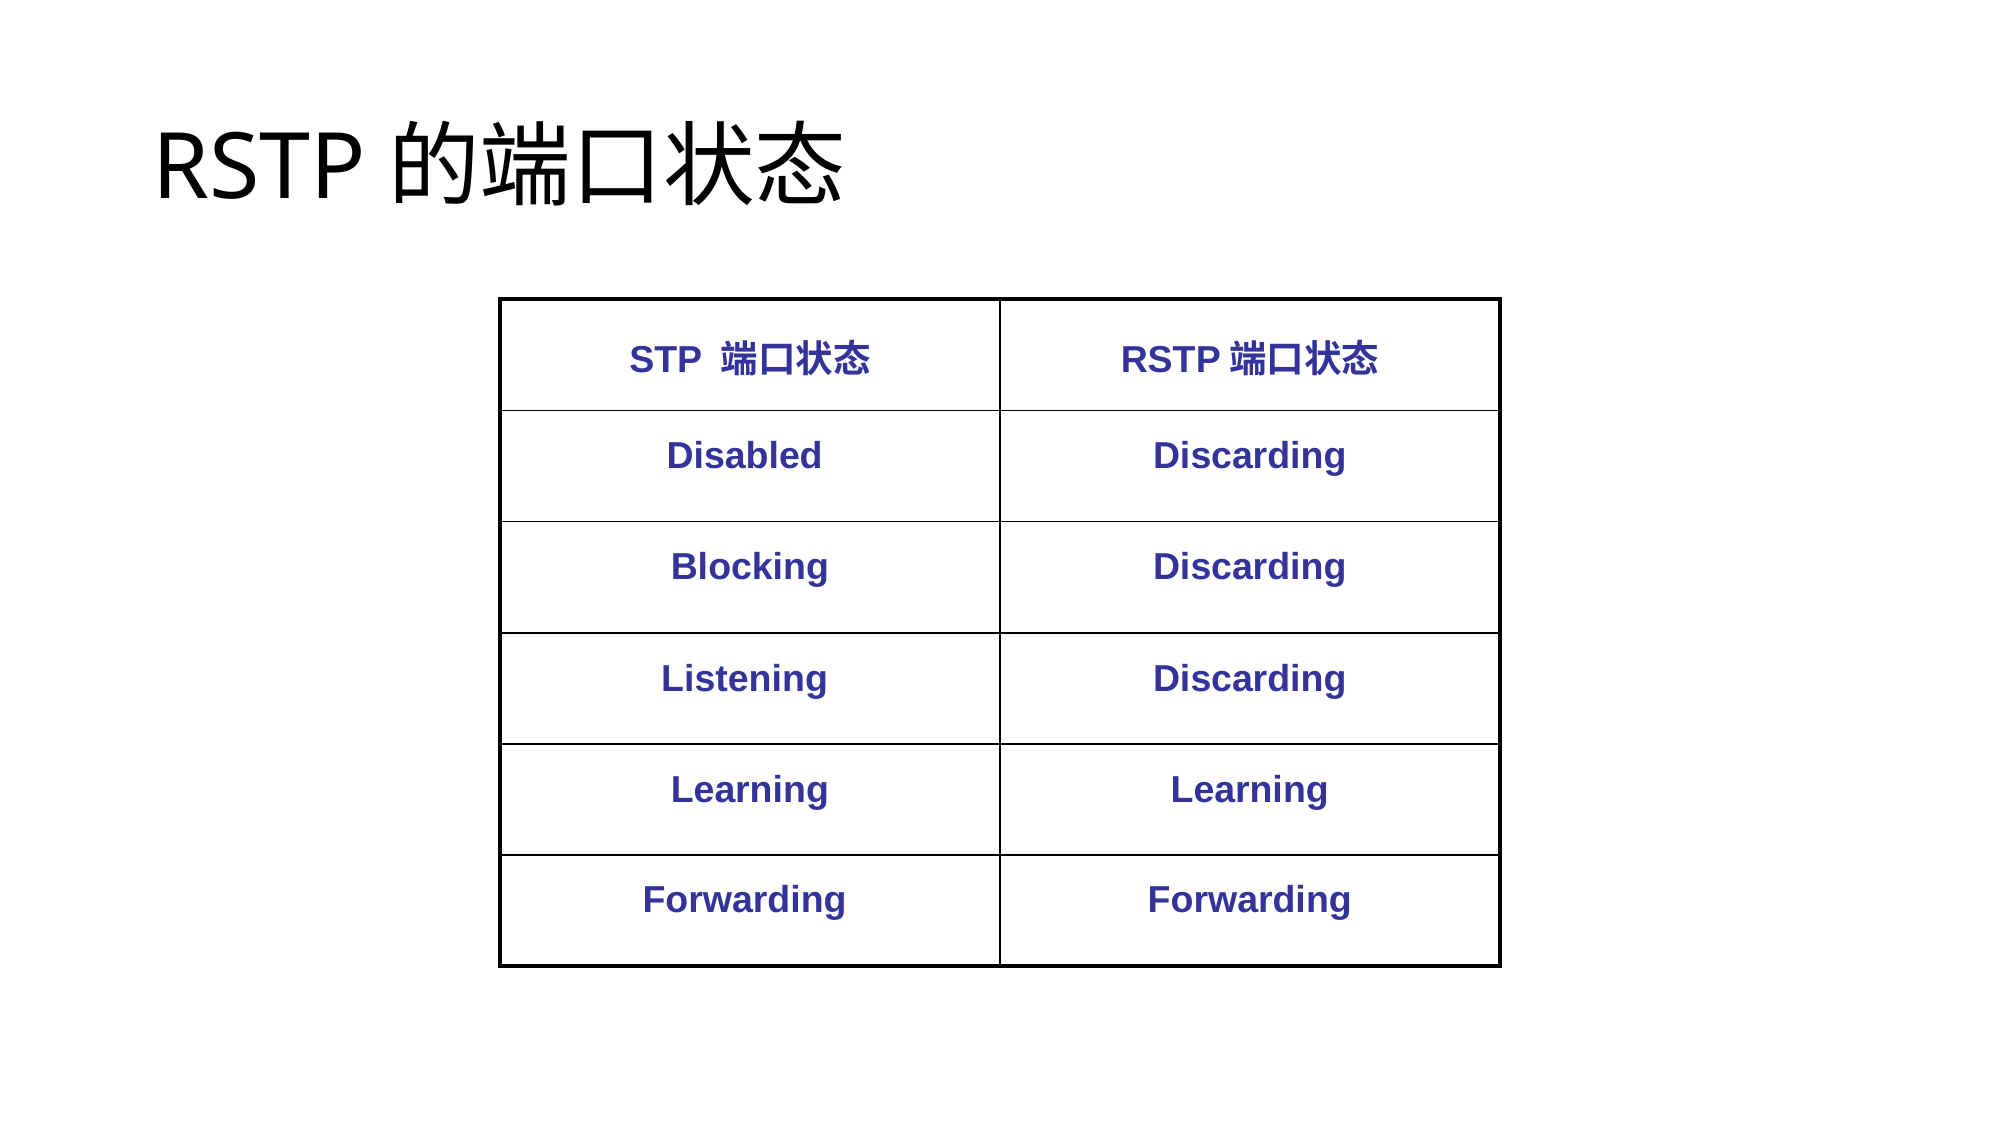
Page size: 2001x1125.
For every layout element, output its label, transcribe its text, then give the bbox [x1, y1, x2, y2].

table_header RSTP端口状态 [1001, 301, 1498, 410]
table_cell Forwarding [502, 856, 999, 964]
table_cell Forwarding [1001, 856, 1498, 964]
table_cell Learning [1001, 745, 1498, 854]
table_cell Blocking [502, 522, 999, 632]
table_cell Discarding [1001, 411, 1498, 521]
table_cell Discarding [1001, 522, 1498, 632]
table_cell Listening [502, 634, 999, 743]
table_cell Discarding [1001, 634, 1498, 743]
title RSTP的端口状态 [137, 59, 1863, 278]
table_cell Disabled [502, 411, 999, 521]
table_cell Learning [502, 745, 999, 854]
table_header STP 端口状态 [502, 301, 999, 410]
